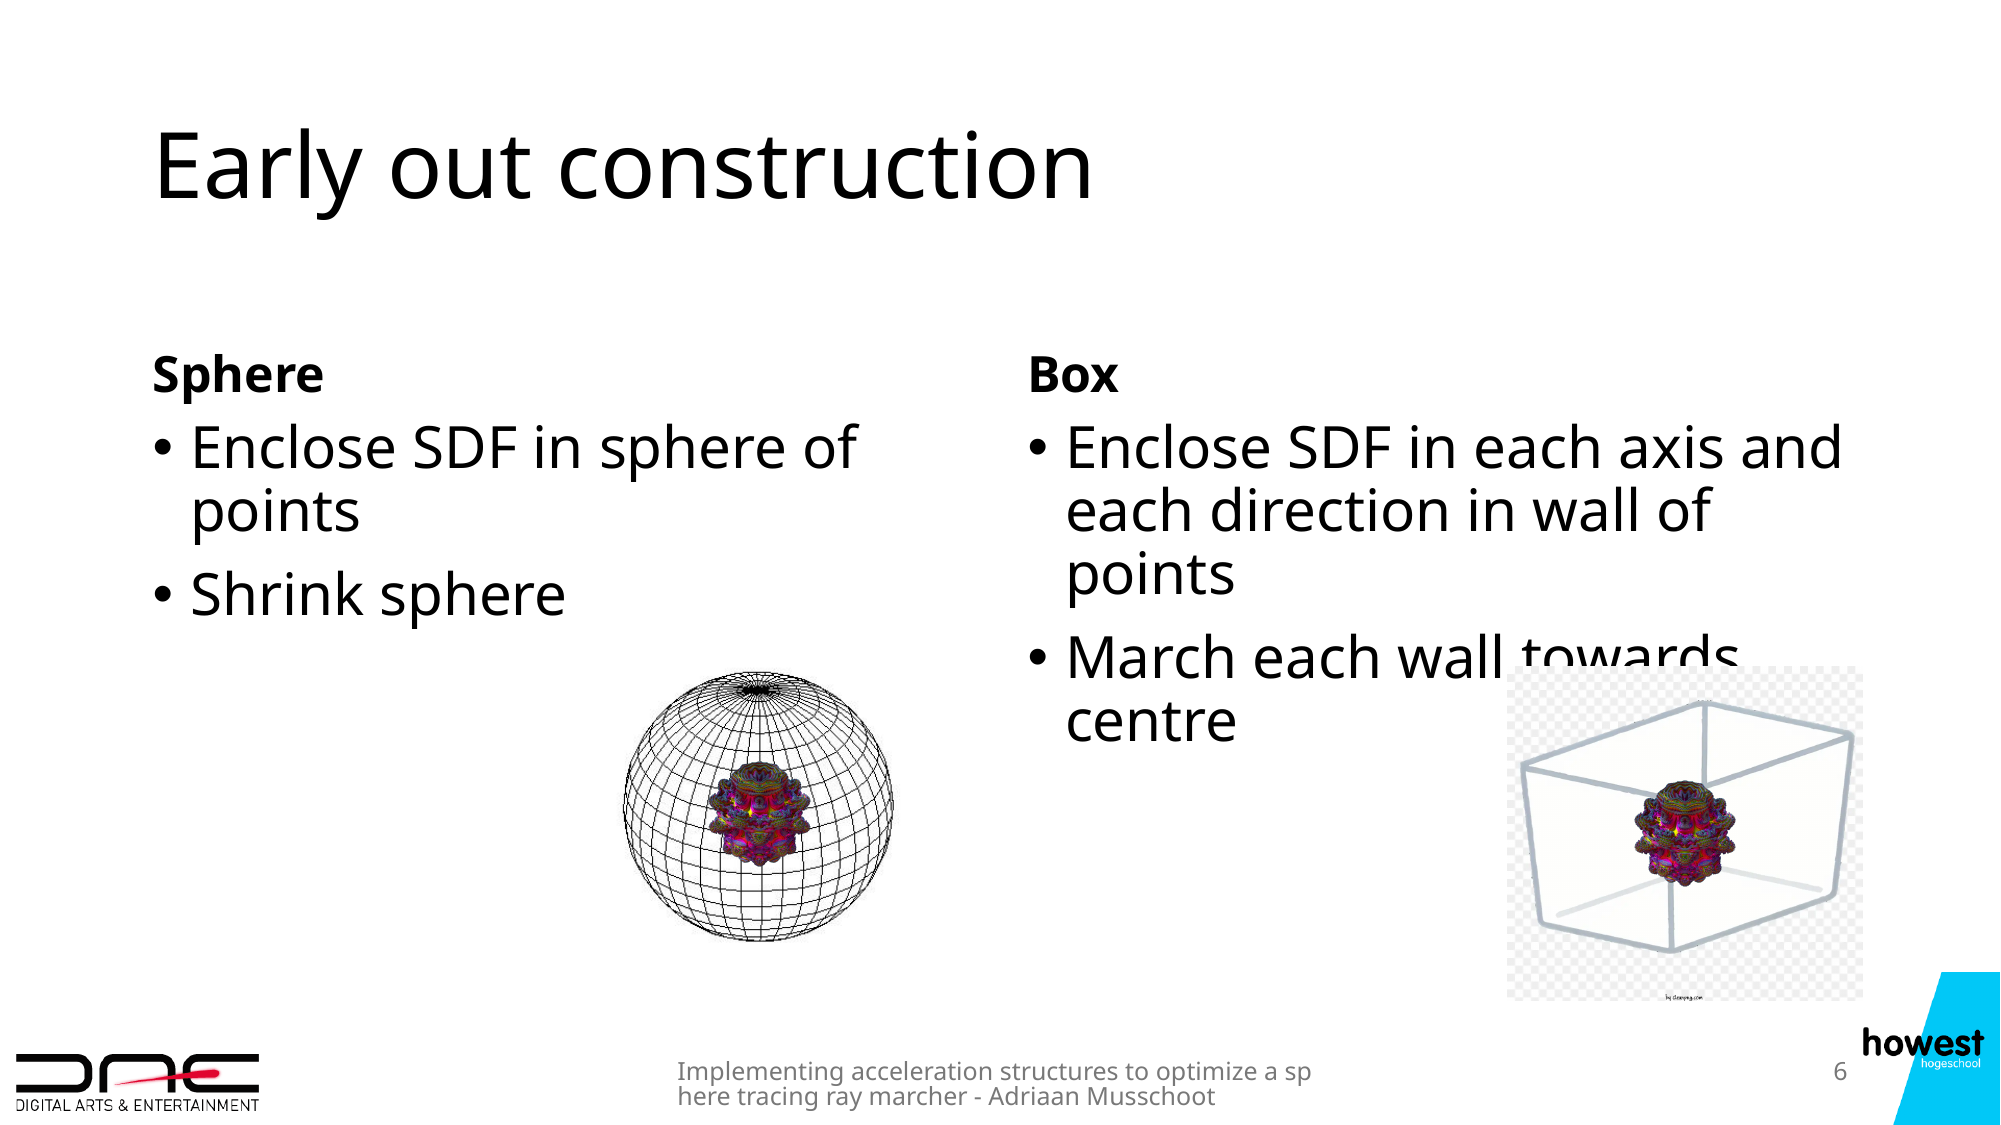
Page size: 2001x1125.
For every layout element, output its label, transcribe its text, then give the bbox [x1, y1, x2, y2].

footer Implementing acceleration structures to optimize a sphere tracing ray marcher - Adriaan Musschoot [662, 1042, 1338, 1103]
picture [1957, 1037, 1969, 1055]
picture [1507, 665, 1940, 1125]
title Early out construction [137, 59, 1863, 278]
slide_number 6 [1412, 1042, 1863, 1103]
list Sphere [137, 275, 984, 410]
picture [0, 1035, 276, 1125]
picture [1936, 1037, 1952, 1055]
list Box [1012, 275, 1863, 410]
picture [1973, 1031, 1982, 1054]
list Enclose SDF in each axis and each direction in wall of points March each wall towards centre [1012, 410, 1863, 1016]
list Enclose SDF in sphere of points Shrink sphere [137, 410, 984, 1016]
picture [500, 626, 1001, 1002]
